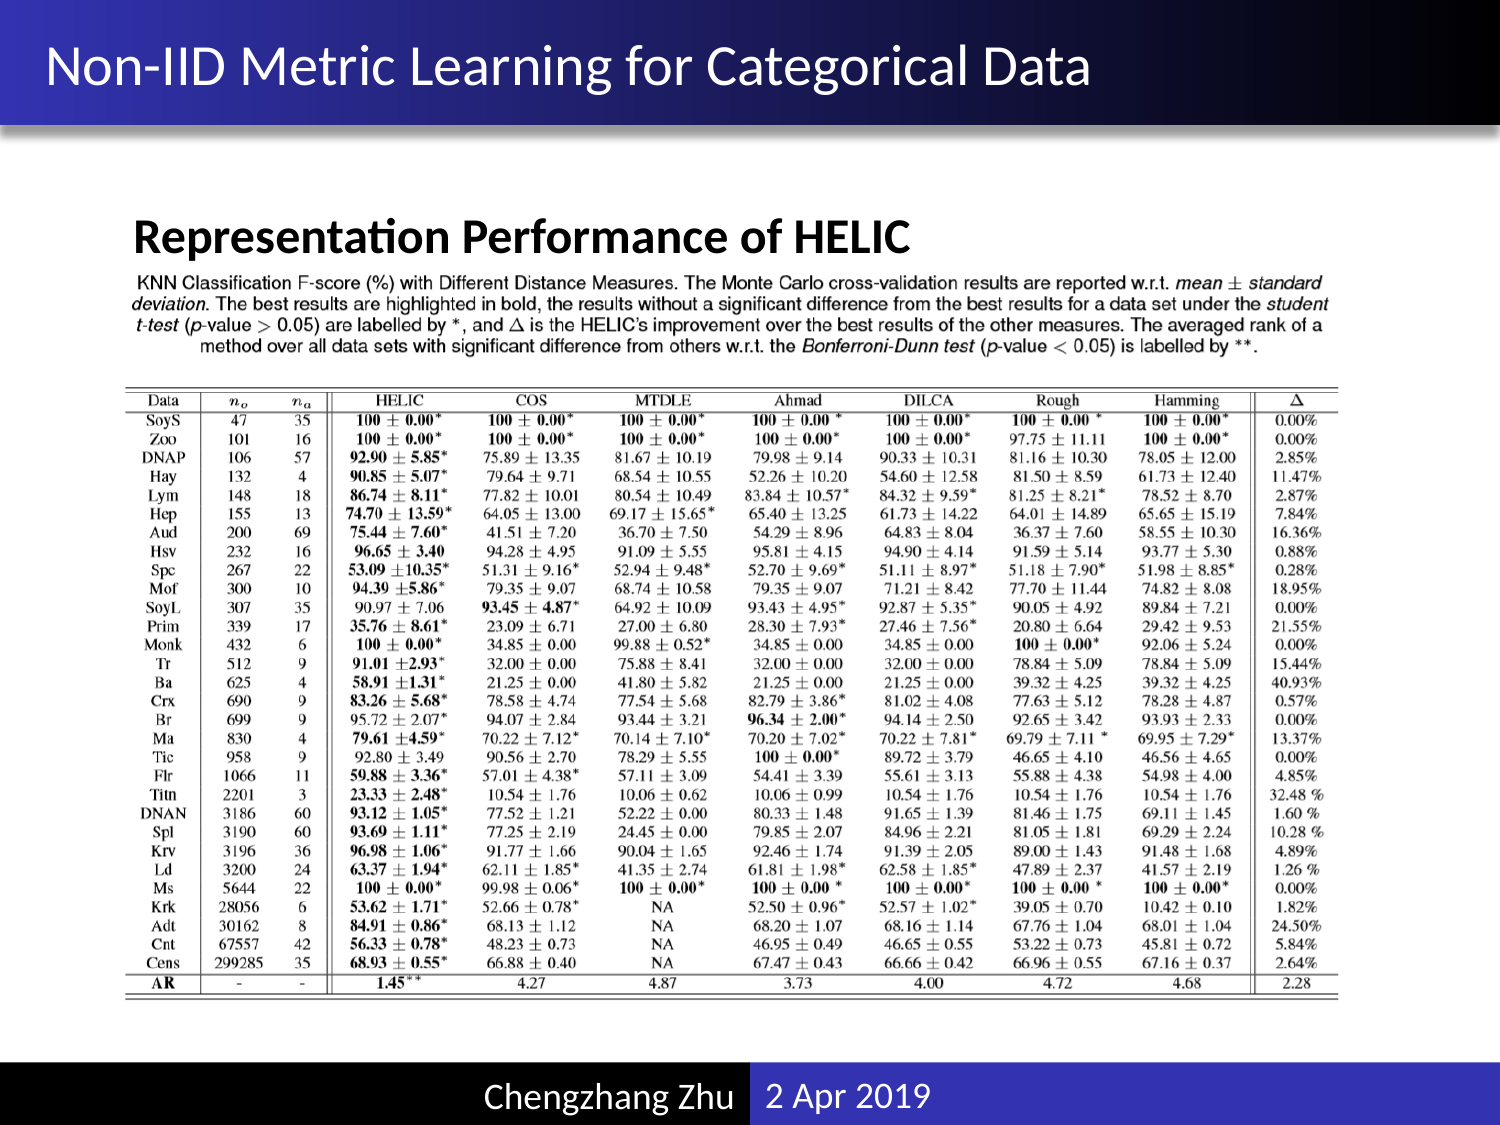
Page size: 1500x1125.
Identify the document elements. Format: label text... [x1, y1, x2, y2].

title Non-IID Metric Learning for Categorical Data [0, 0, 1463, 126]
text_box Representation Performance of HELIC [118, 196, 927, 269]
picture [113, 271, 1349, 1012]
